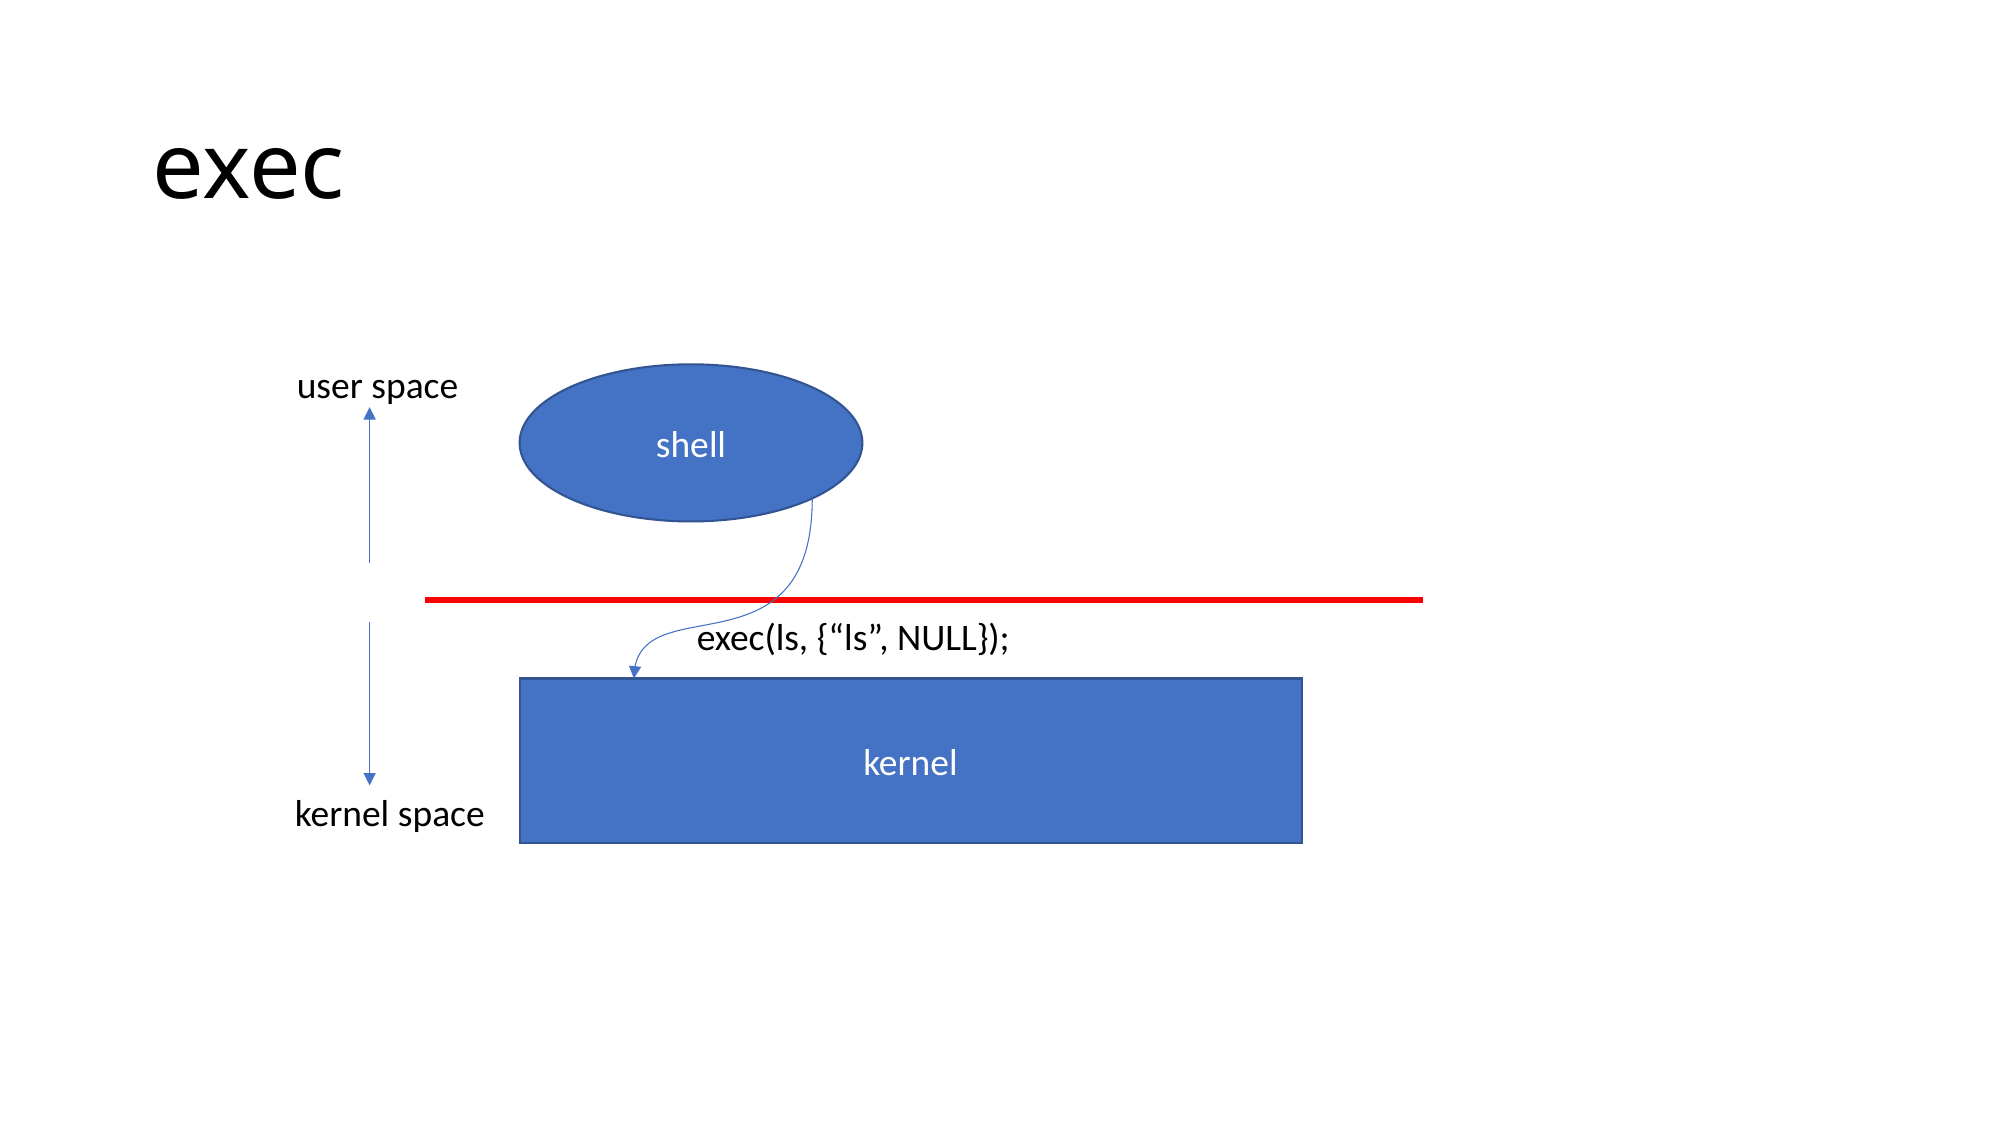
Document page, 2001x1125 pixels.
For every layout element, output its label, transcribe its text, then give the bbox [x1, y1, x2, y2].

text_box kernel space [280, 782, 586, 842]
text_box kernel [519, 677, 1303, 844]
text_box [632, 499, 814, 678]
list [137, 299, 1863, 1014]
text_box user space [282, 353, 588, 414]
text_box shell [518, 363, 864, 518]
text_box exec(ls, {“ls”, NULL}); [814, 605, 1090, 666]
title exec [137, 59, 1863, 278]
